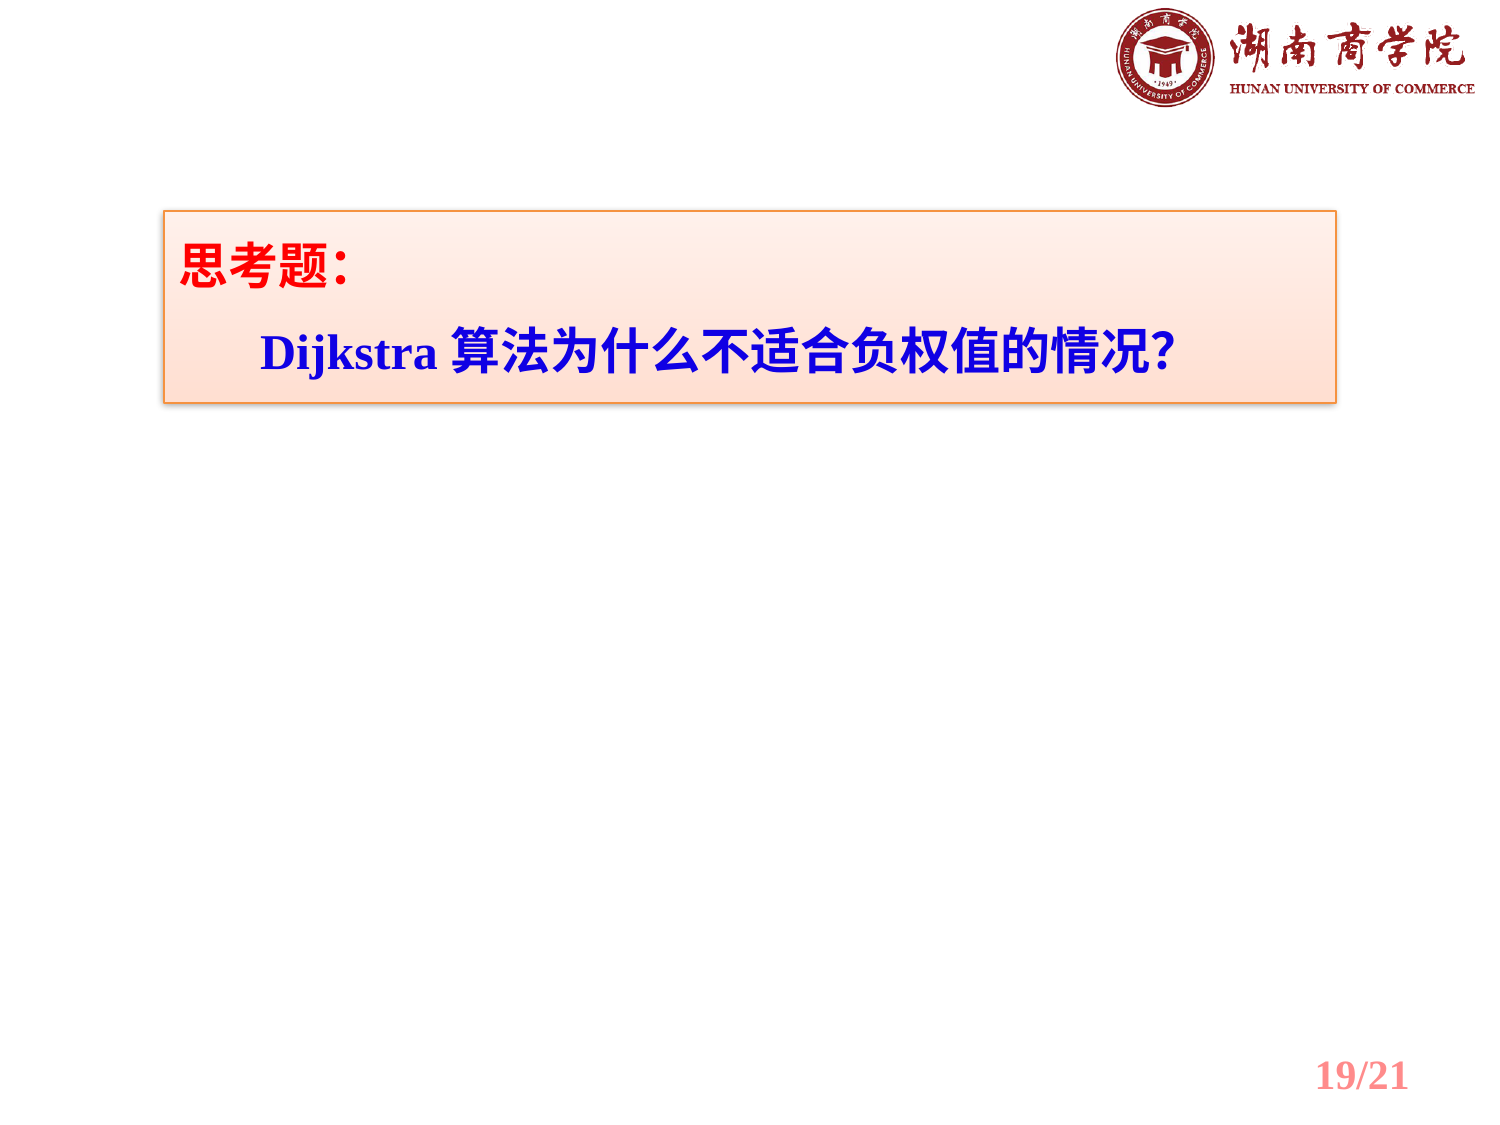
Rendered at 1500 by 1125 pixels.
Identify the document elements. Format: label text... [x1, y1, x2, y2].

text_box 思考题： Dijkstra算法为什么不适合负权值的情况？ [163, 210, 1337, 404]
picture [1086, 0, 1500, 113]
slide_number 19/21 [1074, 1042, 1425, 1103]
